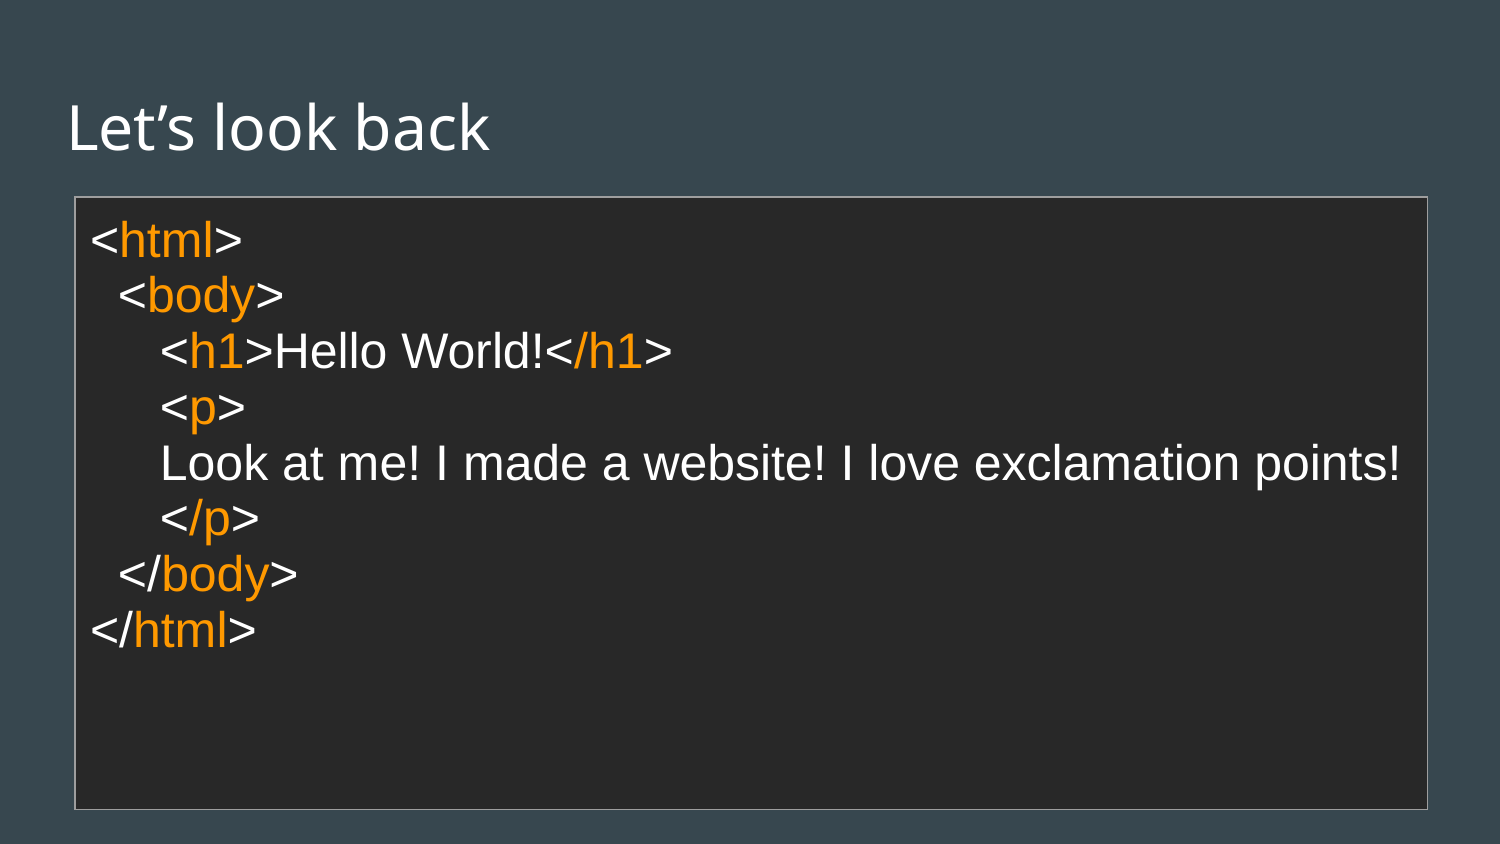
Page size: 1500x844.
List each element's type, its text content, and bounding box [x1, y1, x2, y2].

title Let’s look back [51, 72, 1449, 167]
table_header <html> <body> <h1>Hello World!</h1> <p> Look at me! I made a website! I love exclamation points! </p> </body> </html> [76, 198, 1427, 809]
